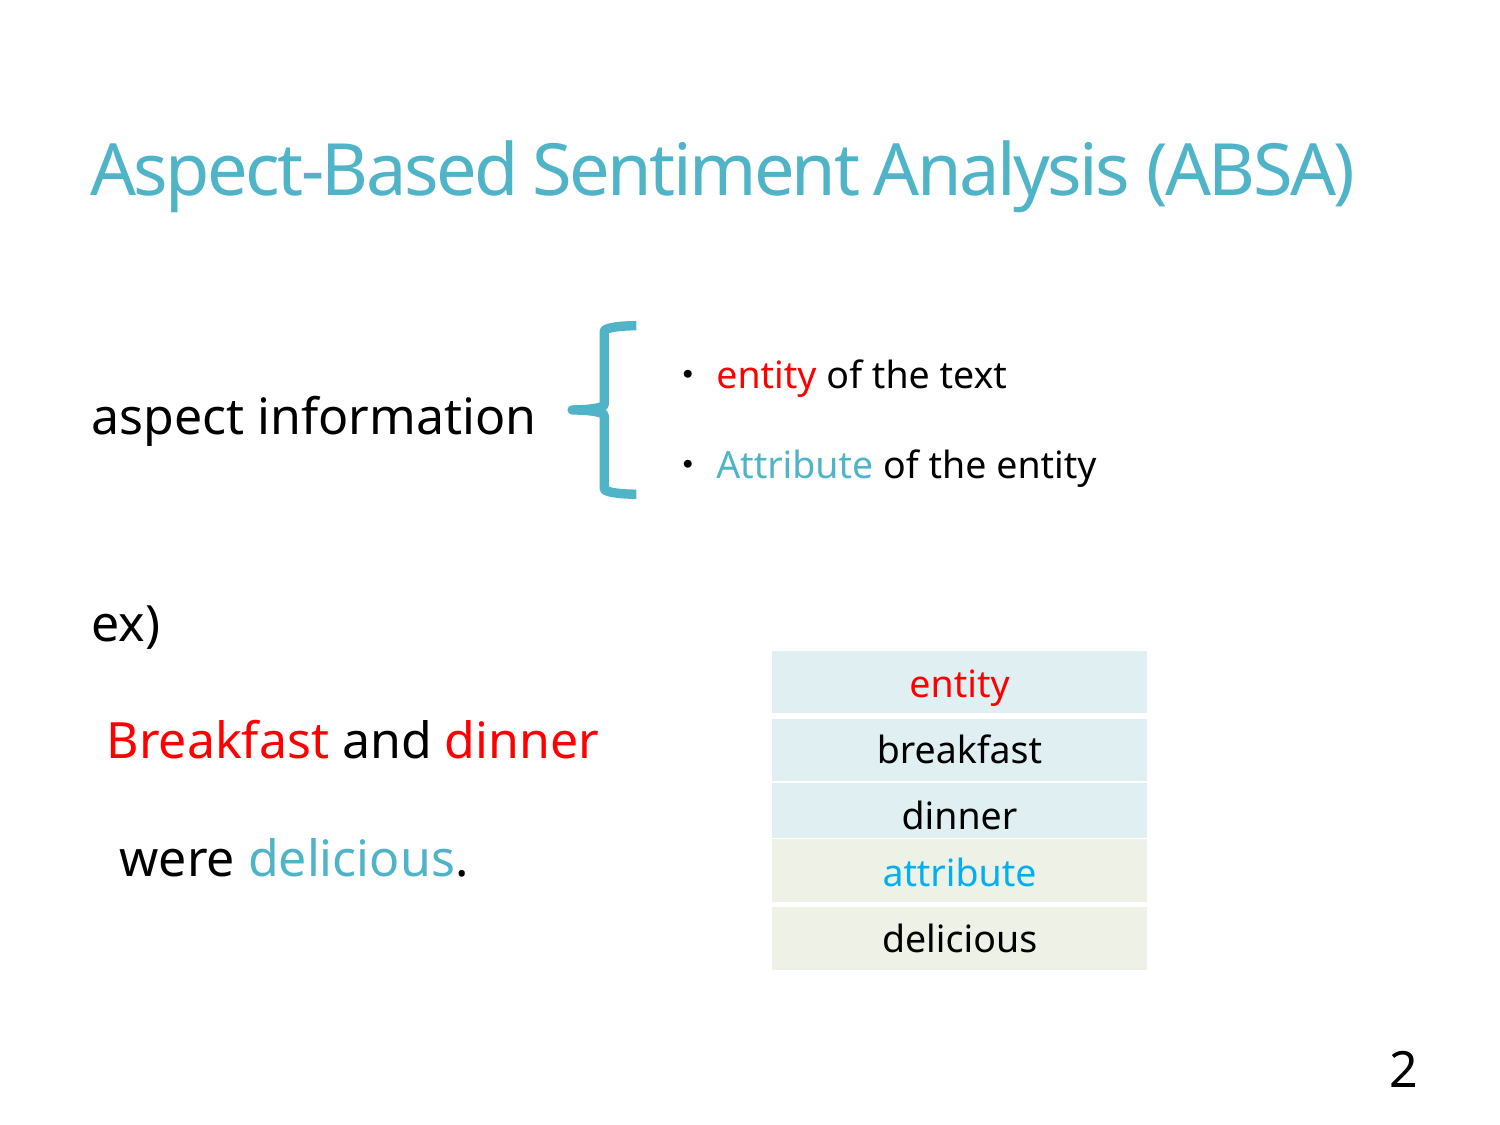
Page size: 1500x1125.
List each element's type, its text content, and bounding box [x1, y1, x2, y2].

text_box ・entity of the text ・Attribute of the entity [655, 343, 1164, 494]
list aspect information ex) Breakfast and dinner were delicious. [76, 299, 1400, 1001]
table_cell dinner [772, 783, 1147, 838]
table_cell breakfast [772, 719, 1147, 781]
title Aspect-Based Sentiment Analysis (ABSA) [75, 13, 1401, 254]
table_header attribute [772, 839, 1147, 902]
text_box [571, 324, 637, 495]
text_box 2 [1279, 1023, 1433, 1112]
table_cell delicious [772, 907, 1147, 970]
table_header entity [772, 651, 1147, 713]
